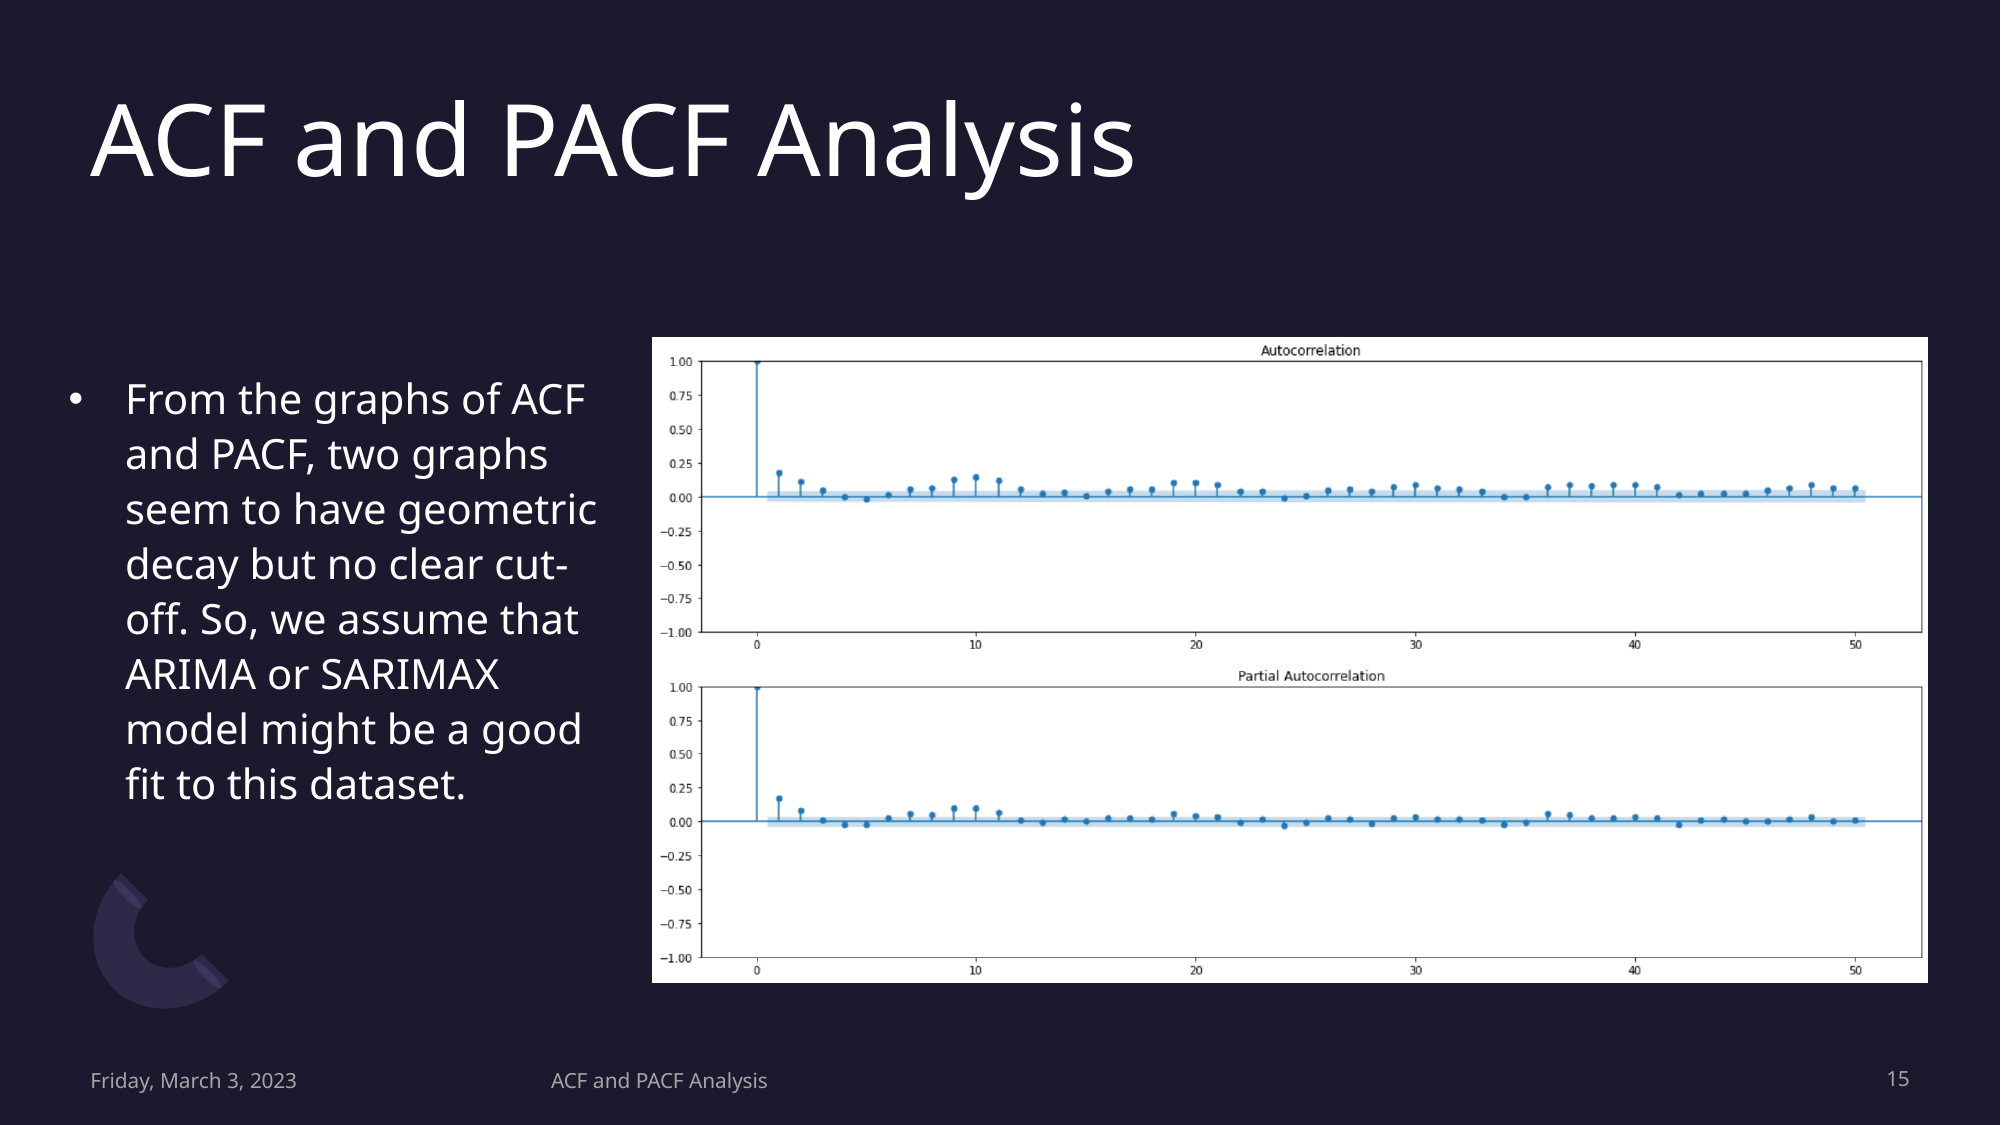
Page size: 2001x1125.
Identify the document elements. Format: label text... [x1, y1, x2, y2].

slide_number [90, 1067, 522, 1093]
slide_number ‹#› [1632, 1067, 1910, 1093]
title ACF and PACF Analysis [90, 90, 1910, 309]
footer ACF and PACF Analysis [551, 1067, 1598, 1093]
list From the graphs of ACF and PACF, two graphs seem to have geometric decay but no clear cut-off. So, we assume that ARIMA or SARIMAX model might be a good fit to this dataset. [50, 368, 632, 925]
picture [650, 334, 1929, 983]
